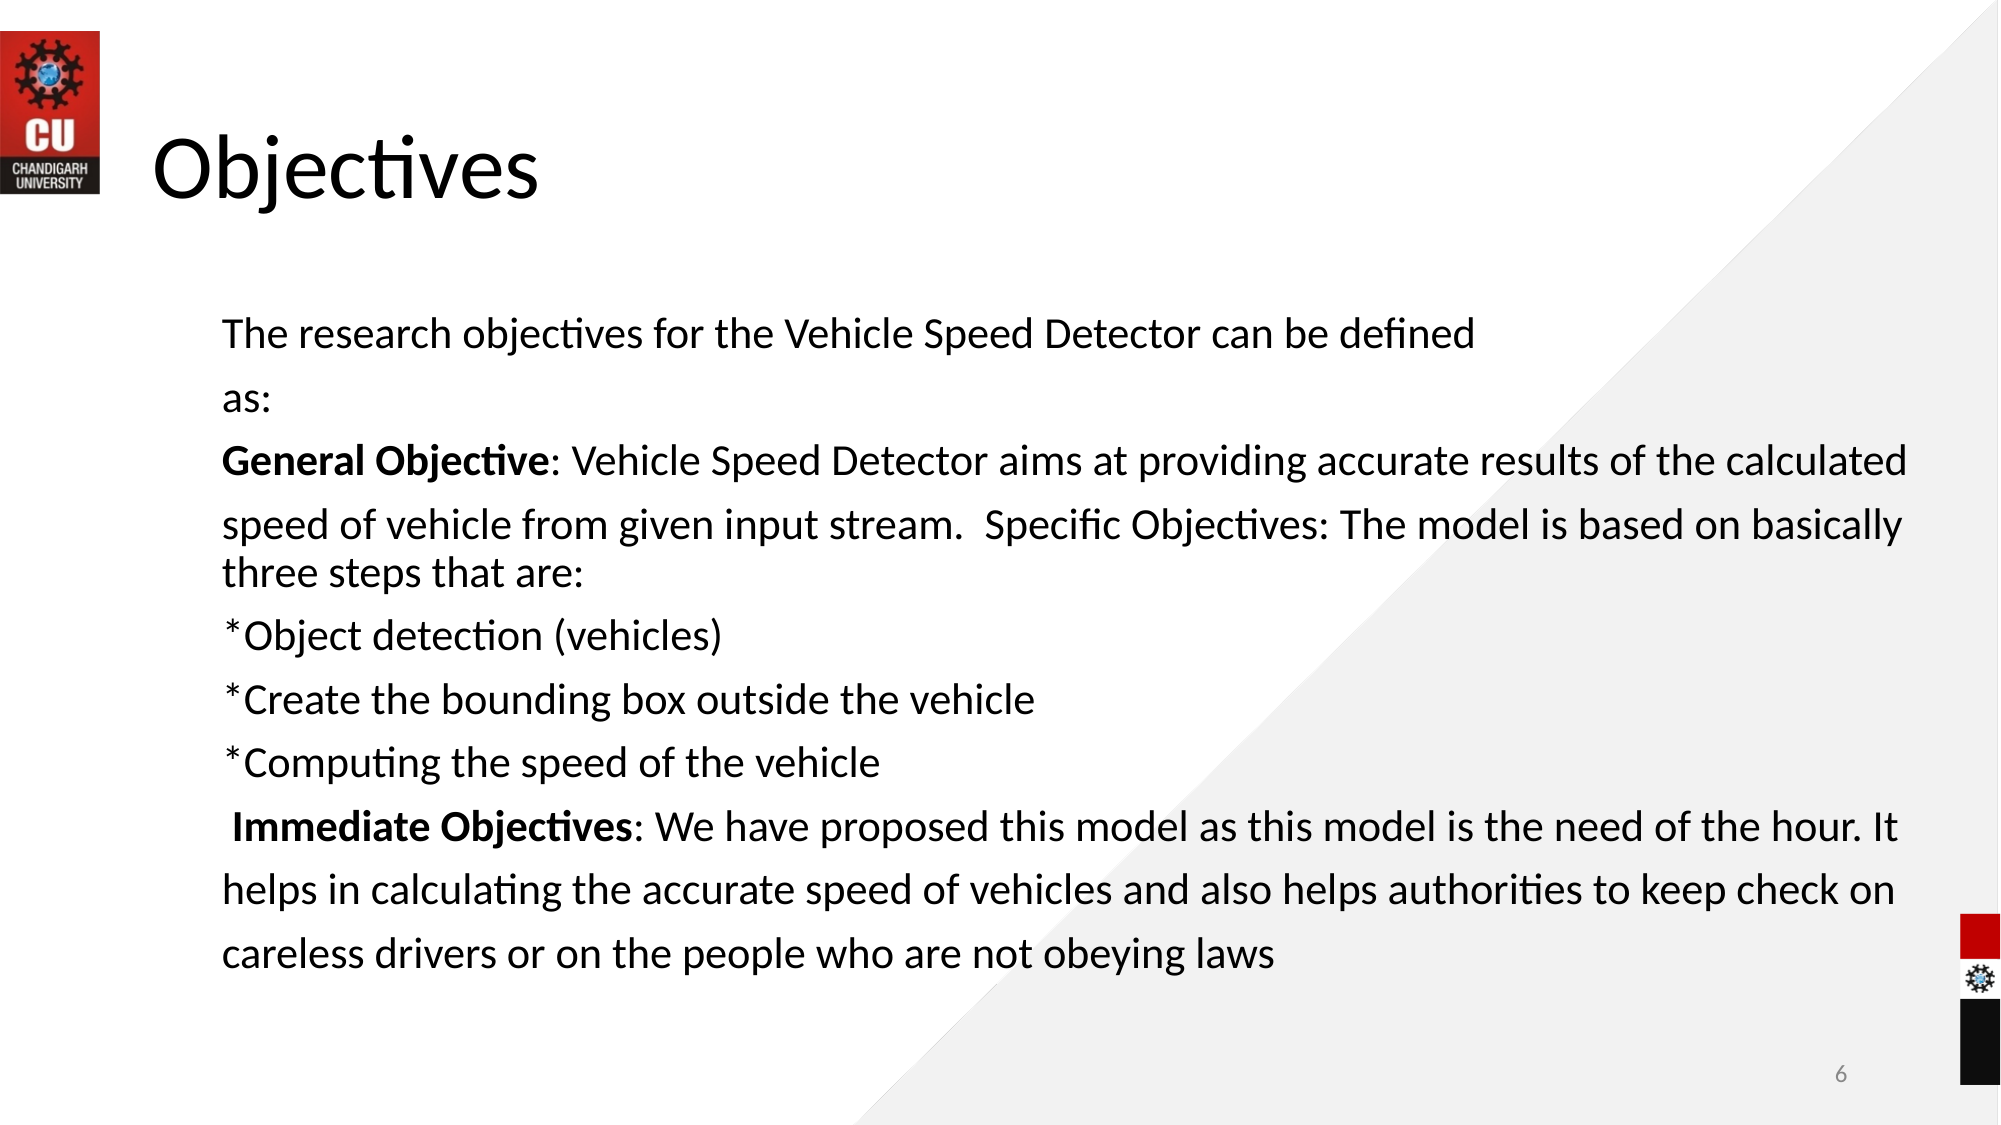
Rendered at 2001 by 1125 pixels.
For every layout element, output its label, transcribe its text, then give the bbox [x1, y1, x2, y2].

title Objectives [137, 59, 1863, 278]
picture [0, 0, 2001, 1125]
slide_number ‹#› [1412, 1042, 1863, 1103]
list The research objectives for the Vehicle Speed Detector can be defined as: General Objective: Vehicle Speed Detector aims at providing accurate results of the calculated speed of vehicle from given input stream. Specific Objectives: The model is based on basically three steps that are: *Object detection (vehicles) *Create the bounding box outside the vehicle *Computing the speed of the vehicle Immediate Objectives: We have proposed this model as this model is the need of the hour. It helps in calculating the accurate speed of vehicles and also helps authorities to keep check on careless drivers or on the people who are not obeying laws [206, 303, 1932, 1017]
